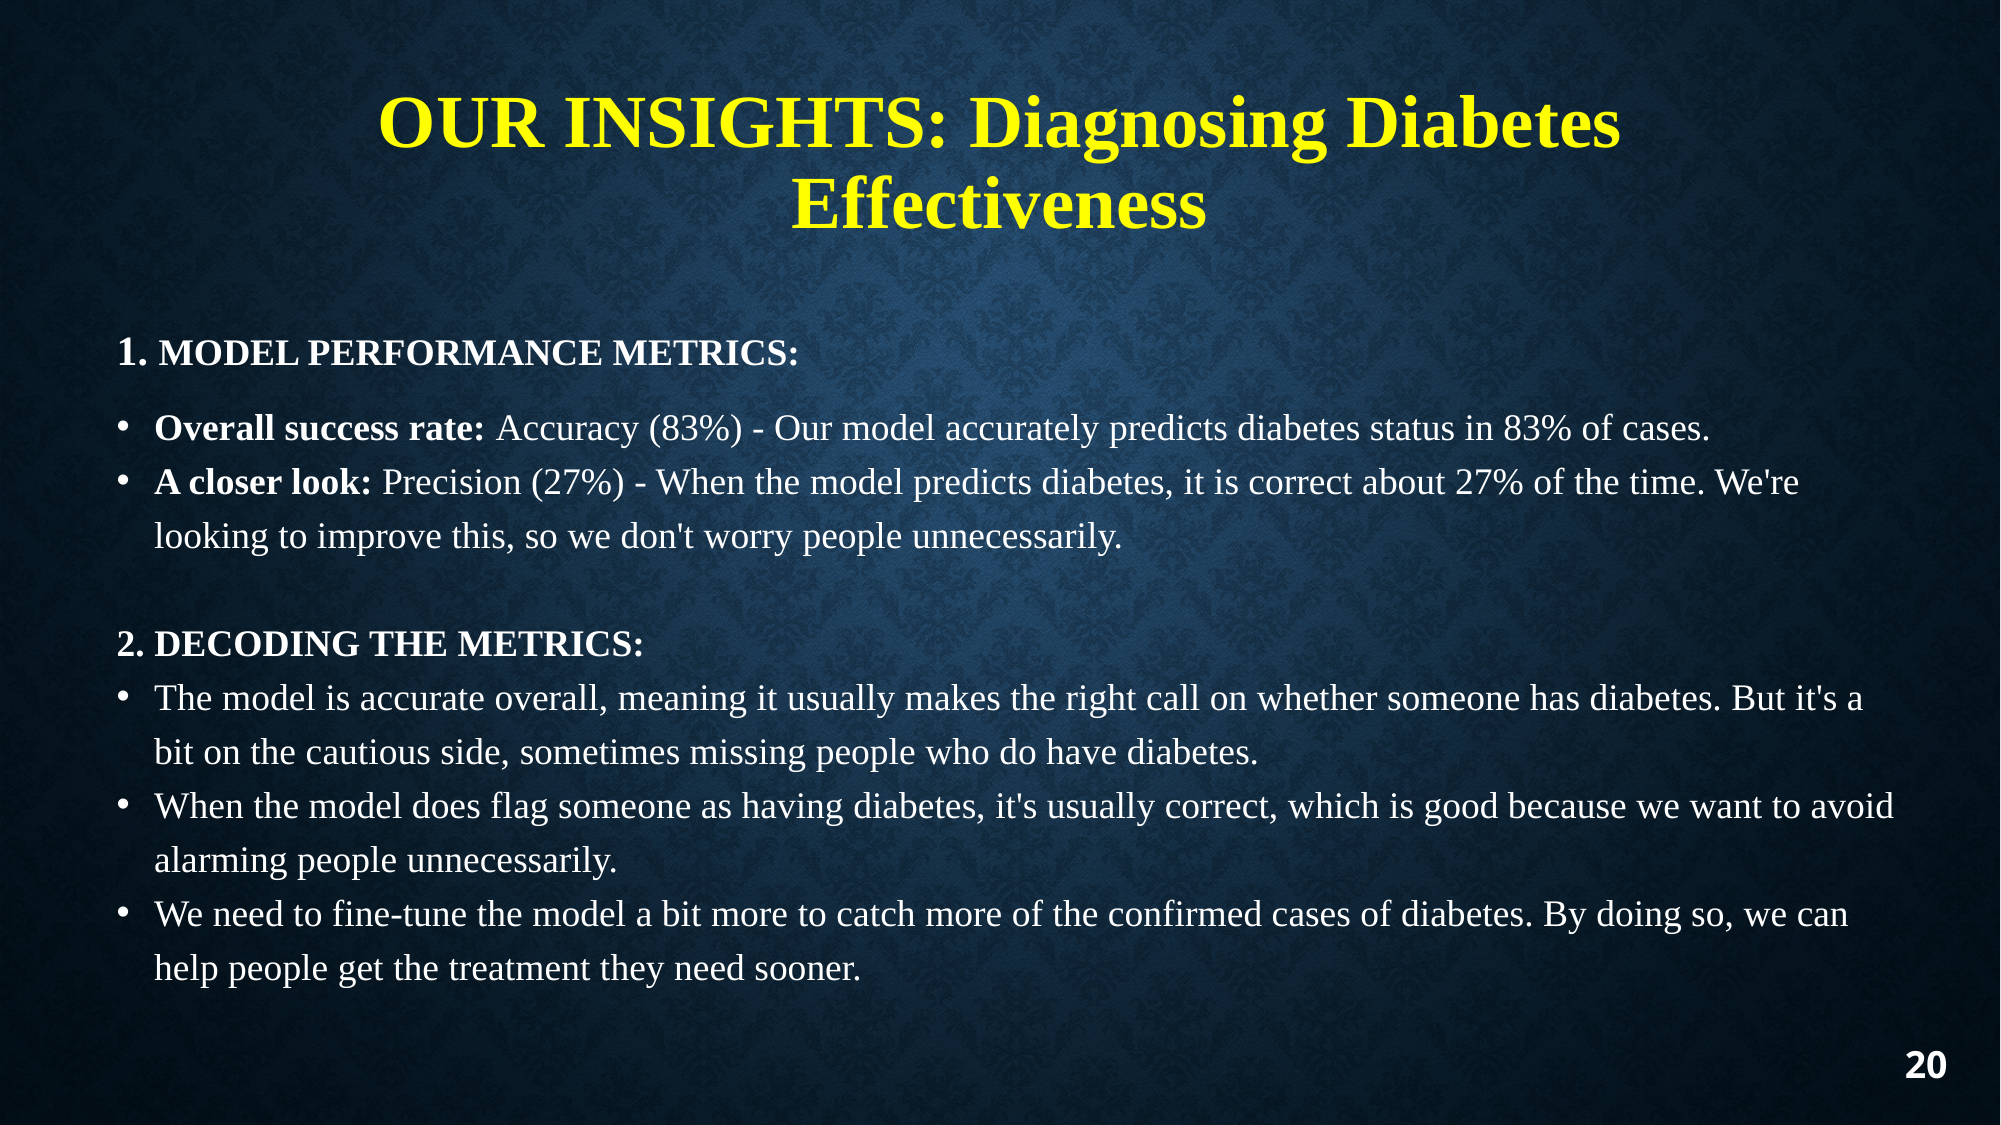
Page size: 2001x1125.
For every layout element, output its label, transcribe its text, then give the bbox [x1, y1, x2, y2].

title OUR INSIGHTS: Diagnosing Diabetes Effectiveness [150, 54, 1850, 273]
list 1. MODEL PERFORMANCE METRICS: Overall success rate: Accuracy (83%) - Our model accurately predicts diabetes status in 83% of cases. A closer look: Precision (27%) - When the model predicts diabetes, it is correct about 27% of the time. We're looking to improve this, so we don't worry people unnecessarily. 2. DECODING THE METRICS: The model is accurate overall, meaning it usually makes the right call on whether someone has diabetes. But it's a bit on the cautious side, sometimes missing people who do have diabetes. When the model does flag someone as having diabetes, it's usually correct, which is good because we want to avoid alarming people unnecessarily. We need to fine-tune the model a bit more to catch more of the confirmed cases of diabetes. By doing so, we can help people get the treatment they need sooner. [101, 305, 1924, 1056]
text_box 20 [1889, 1033, 1979, 1093]
